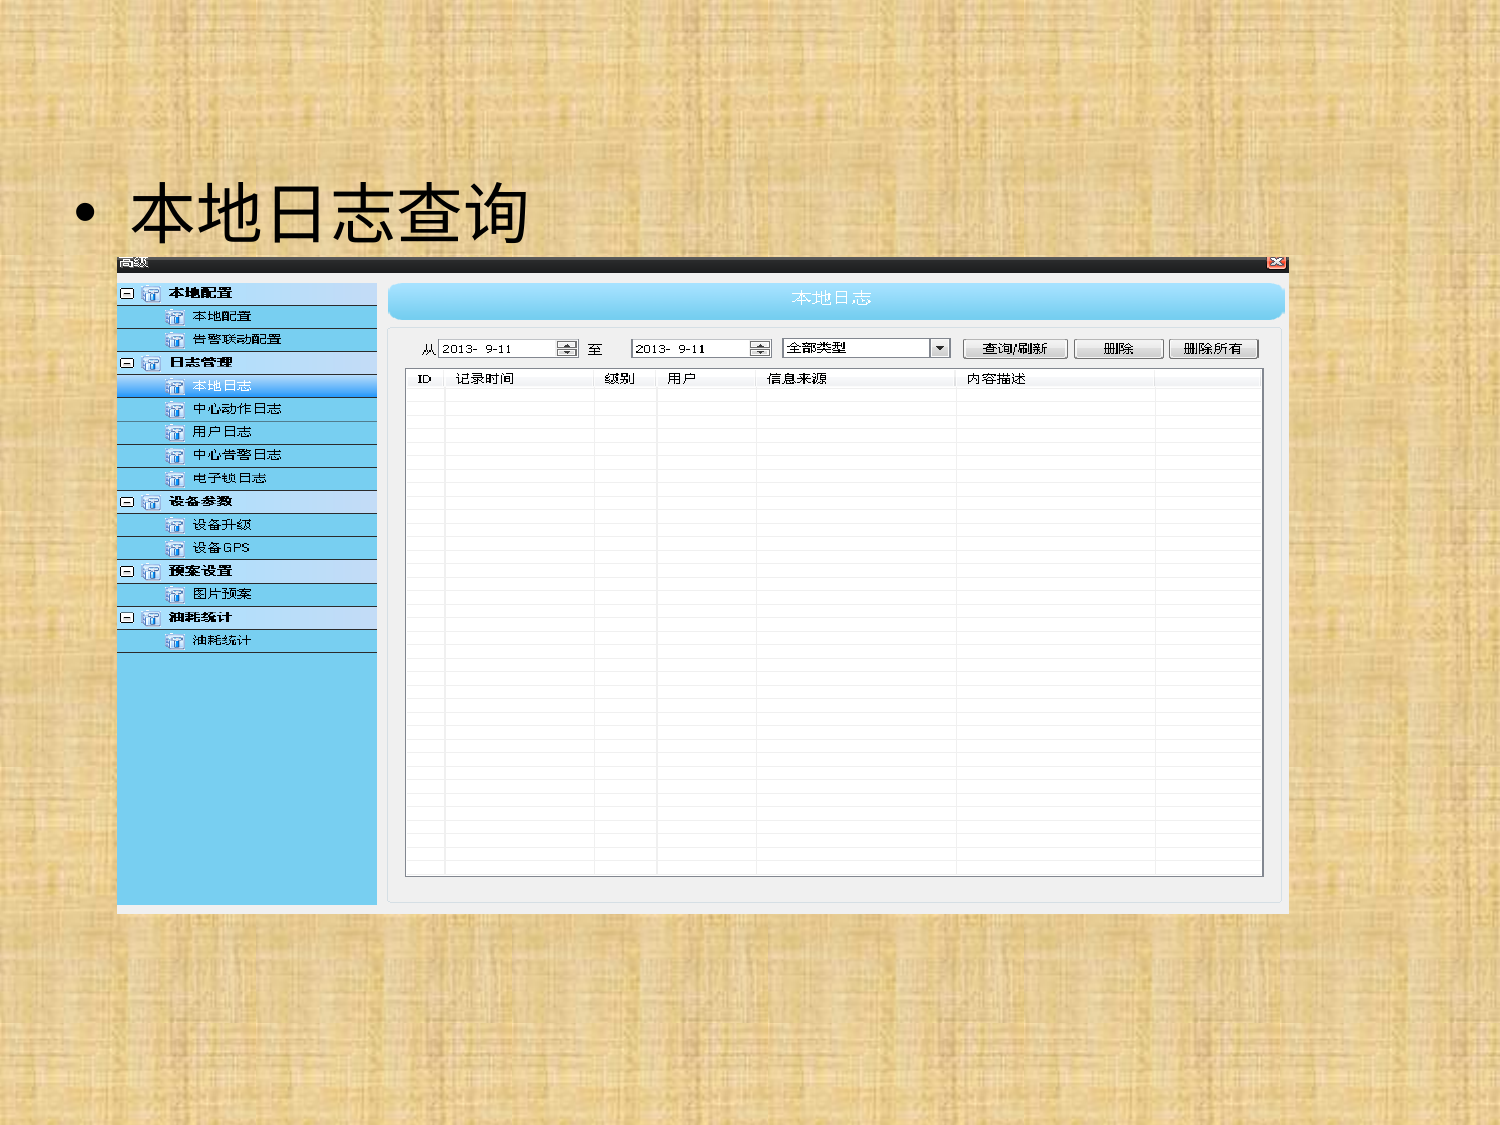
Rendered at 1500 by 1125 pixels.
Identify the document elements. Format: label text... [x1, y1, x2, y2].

picture [0, 0, 1500, 1125]
list 本地日志查询 [58, 164, 1409, 907]
